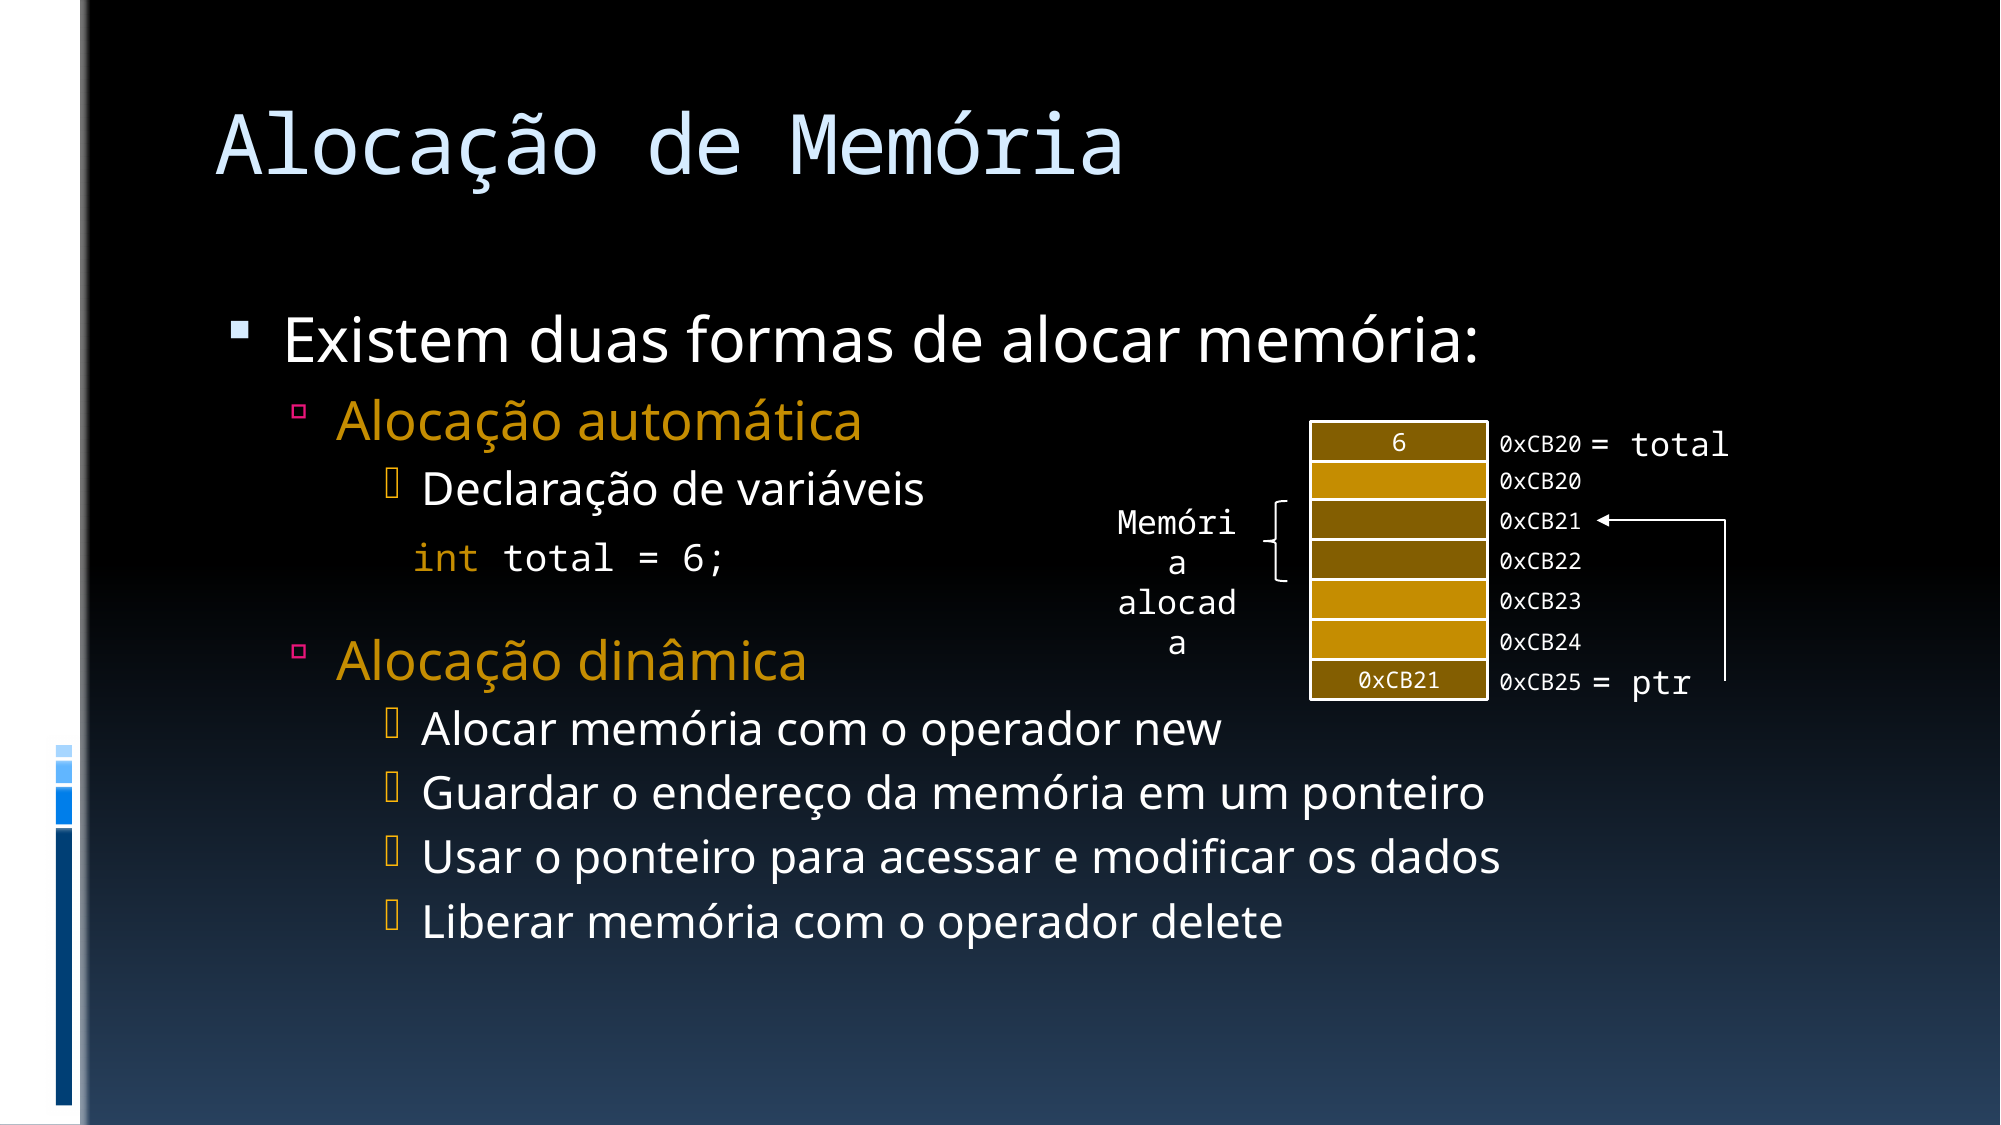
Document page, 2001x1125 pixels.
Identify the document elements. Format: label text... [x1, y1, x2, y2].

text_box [1093, 415, 1756, 710]
title Alocação de Memória [200, 83, 1900, 234]
list Existem duas formas de alocar memória: Alocação automática Declaração de variáveis Alocação dinâmica Alocar memória com o operador new Guardar o endereço da memória em um ponteiro Usar o ponteiro para acessar e modificar os dados Liberar memória com o operador delete [200, 292, 1900, 1043]
text_box int total = 6; [397, 526, 743, 587]
